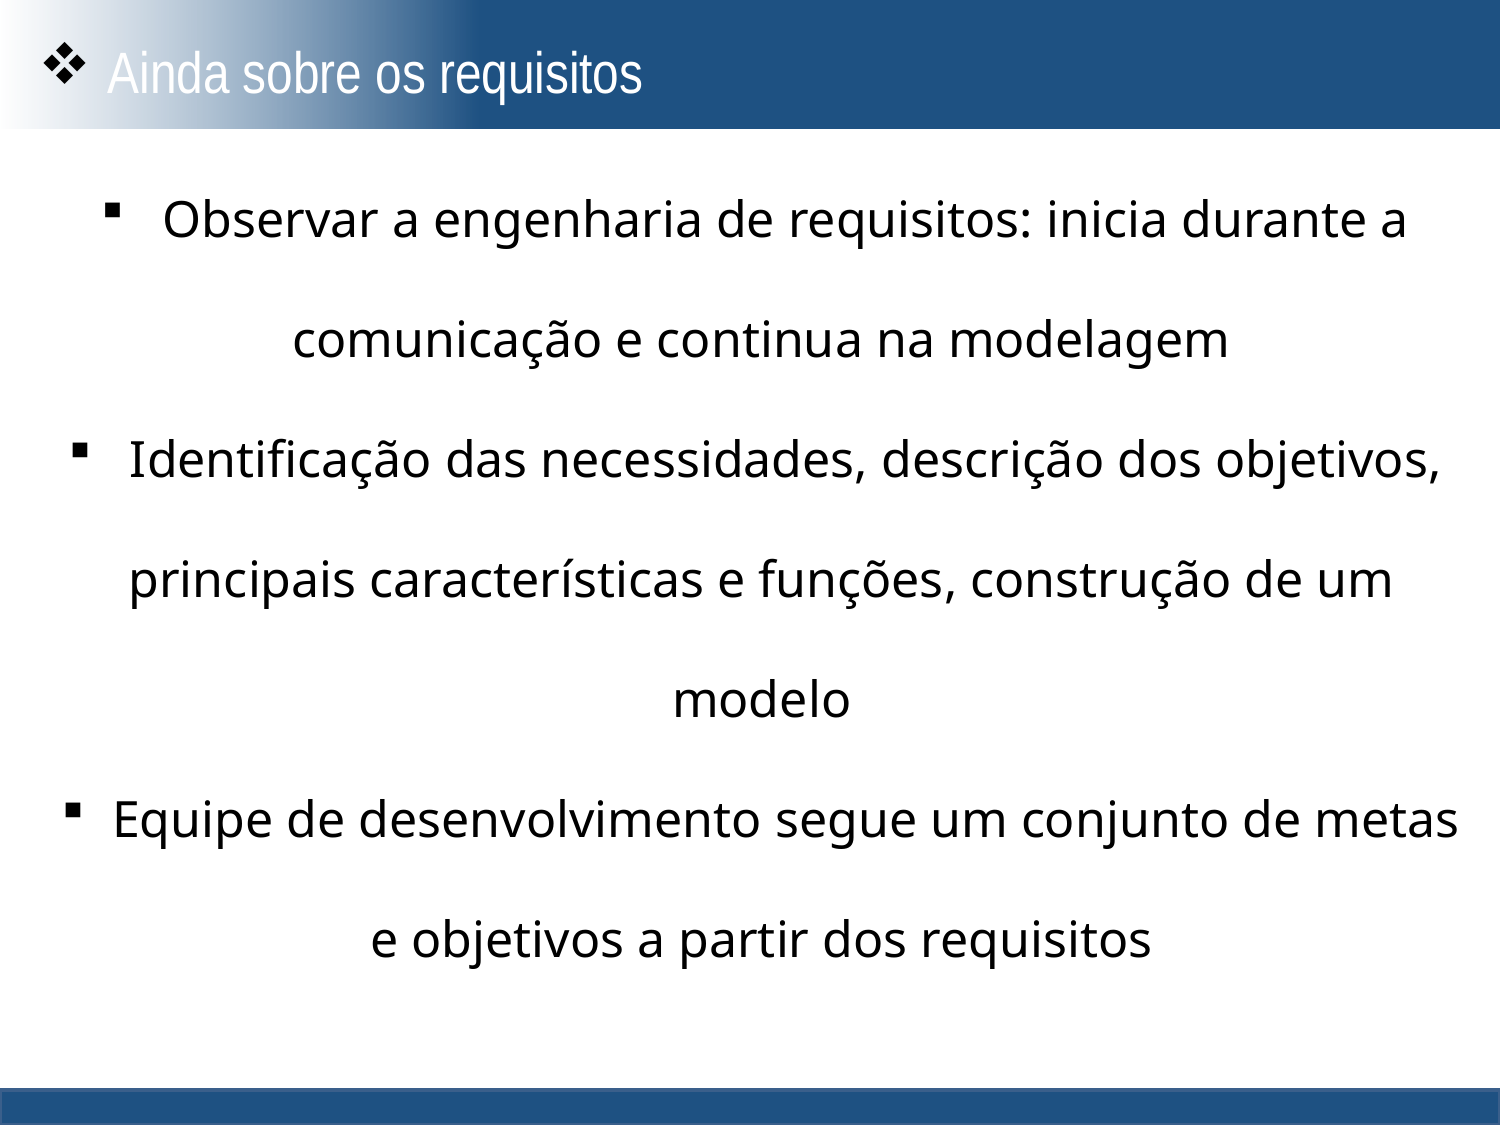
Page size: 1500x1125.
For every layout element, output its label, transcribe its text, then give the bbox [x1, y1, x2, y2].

text_box Observar a engenharia de requisitos: inicia durante a comunicação e continua na modelagem Identificação das necessidades, descrição dos objetivos, principais características e funções, construção de um modelo Equipe de desenvolvimento segue um conjunto de metas e objetivos a partir dos requisitos [46, 119, 1477, 975]
list Ainda sobre os requisitos [23, 23, 762, 118]
text_box [0, 1088, 1500, 1125]
text_box [0, 0, 1500, 131]
